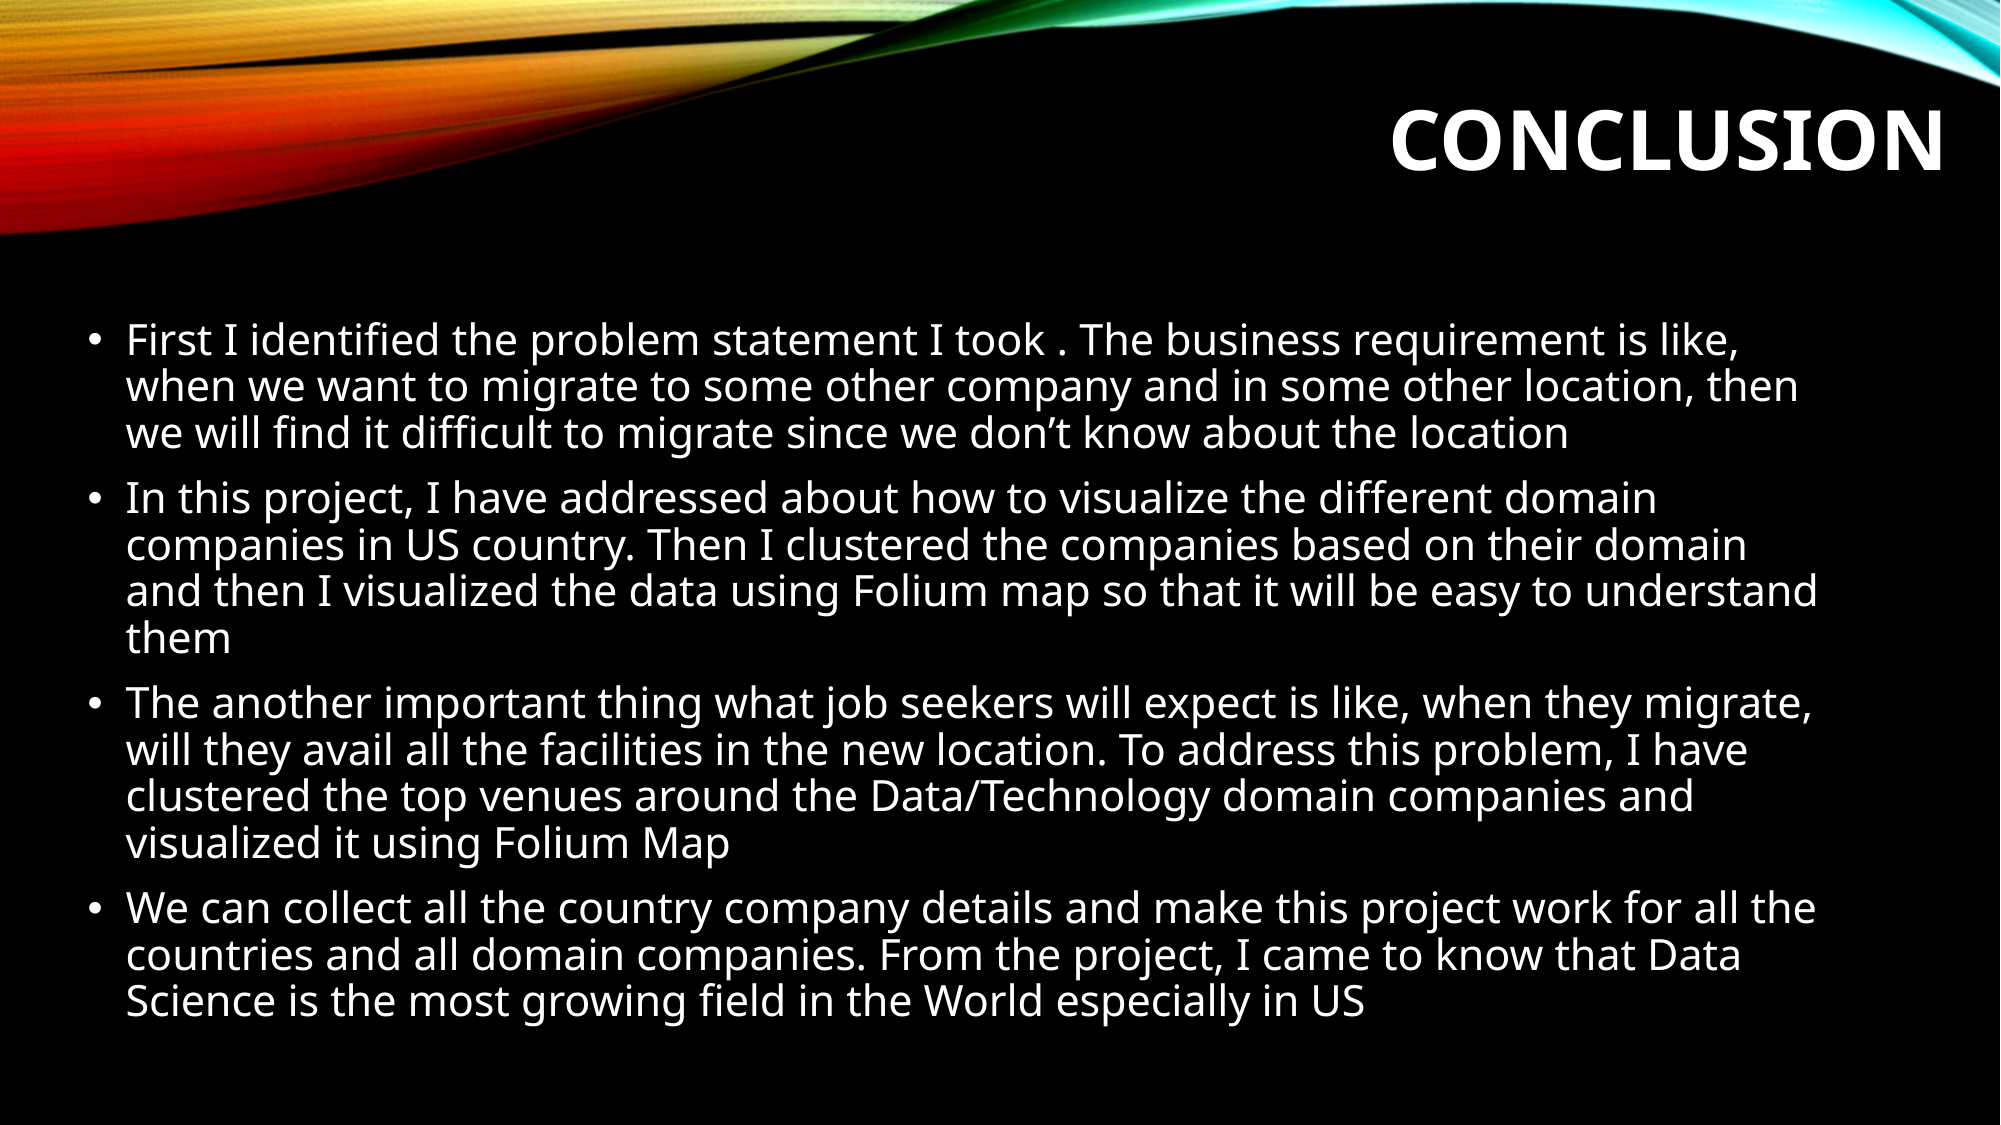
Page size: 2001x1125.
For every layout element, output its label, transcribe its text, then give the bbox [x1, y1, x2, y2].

picture [0, 0, 2000, 237]
title conclusion [276, 37, 1964, 250]
list First I identified the problem statement I took . The business requirement is like, when we want to migrate to some other company and in some other location, then we will find it difficult to migrate since we don’t know about the location In this project, I have addressed about how to visualize the different domain companies in US country. Then I clustered the companies based on their domain and then I visualized the data using Folium map so that it will be easy to understand them The another important thing what job seekers will expect is like, when they migrate, will they avail all the facilities in the new location. To address this problem, I have clustered the top venues around the Data/Technology domain companies and visualized it using Folium Map We can collect all the country company details and make this project work for all the countries and all domain companies. From the project, I came to know that Data Science is the most growing field in the World especially in US [72, 310, 1848, 1035]
